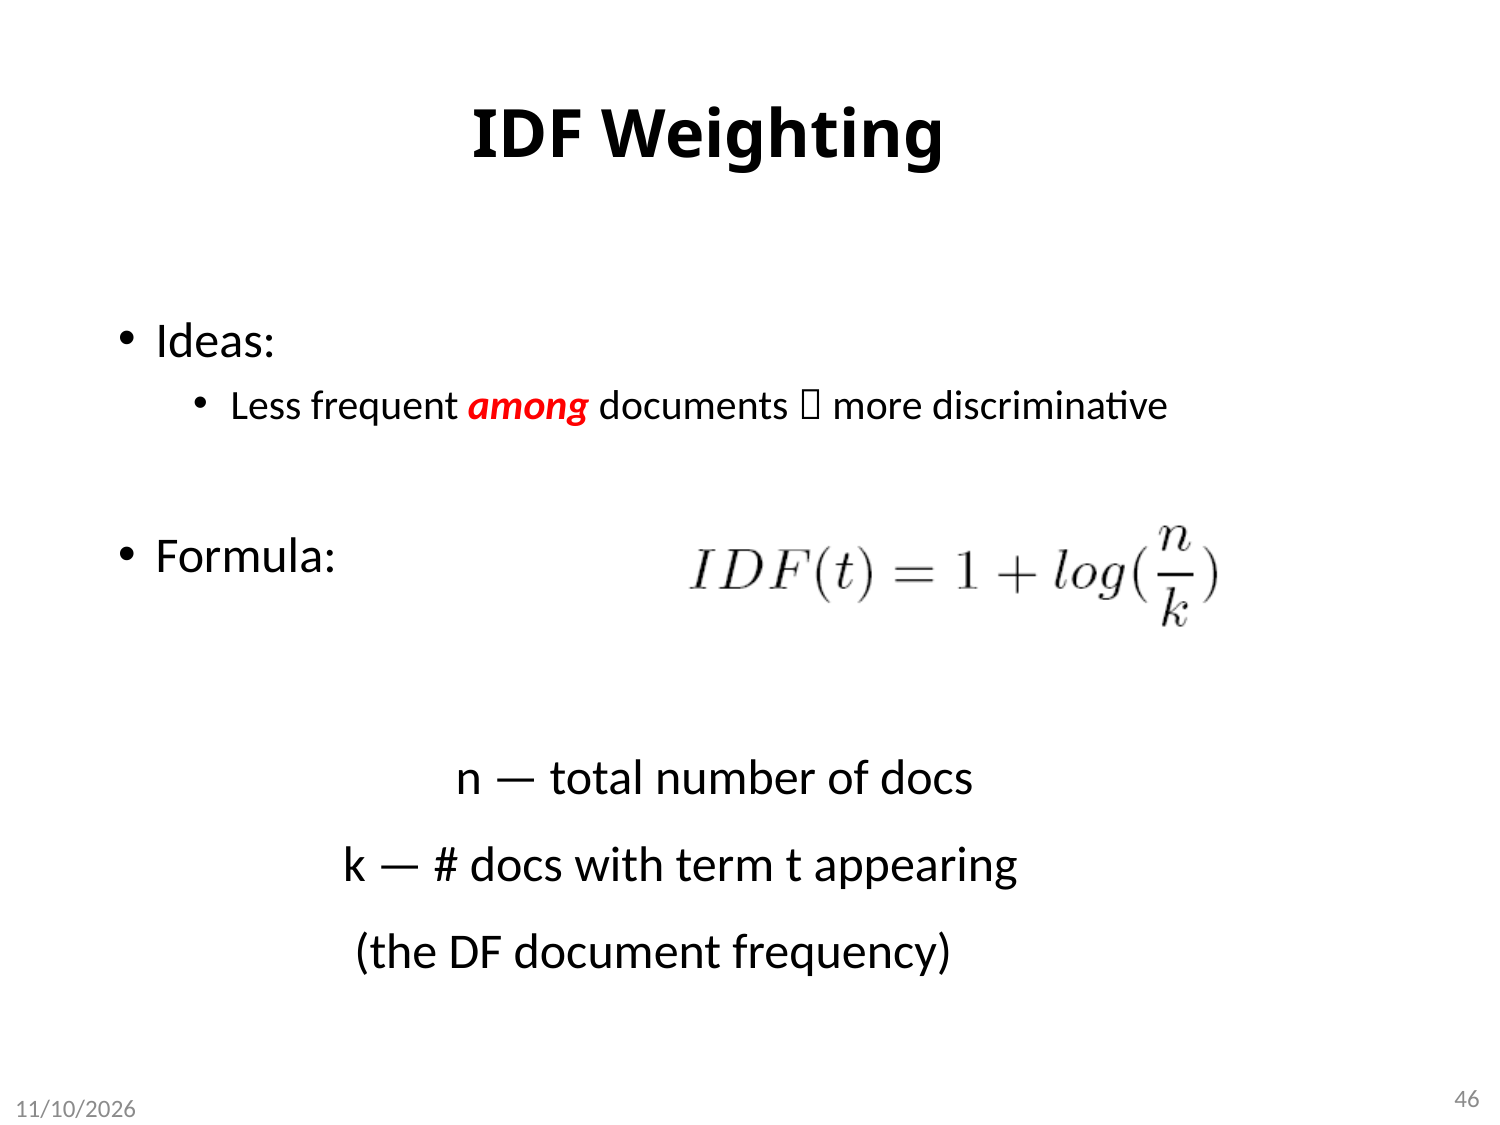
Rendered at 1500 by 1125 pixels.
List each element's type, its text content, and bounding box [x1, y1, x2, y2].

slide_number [0, 1089, 338, 1125]
picture [649, 496, 1250, 652]
slide_number 46 [1157, 1080, 1495, 1116]
list Ideas: Less frequent among documents  more discriminative Formula: n — total number of docs k — # docs with term t appearing (the DF document frequency) [103, 299, 1397, 1014]
title IDF Weighting [62, 59, 1357, 213]
